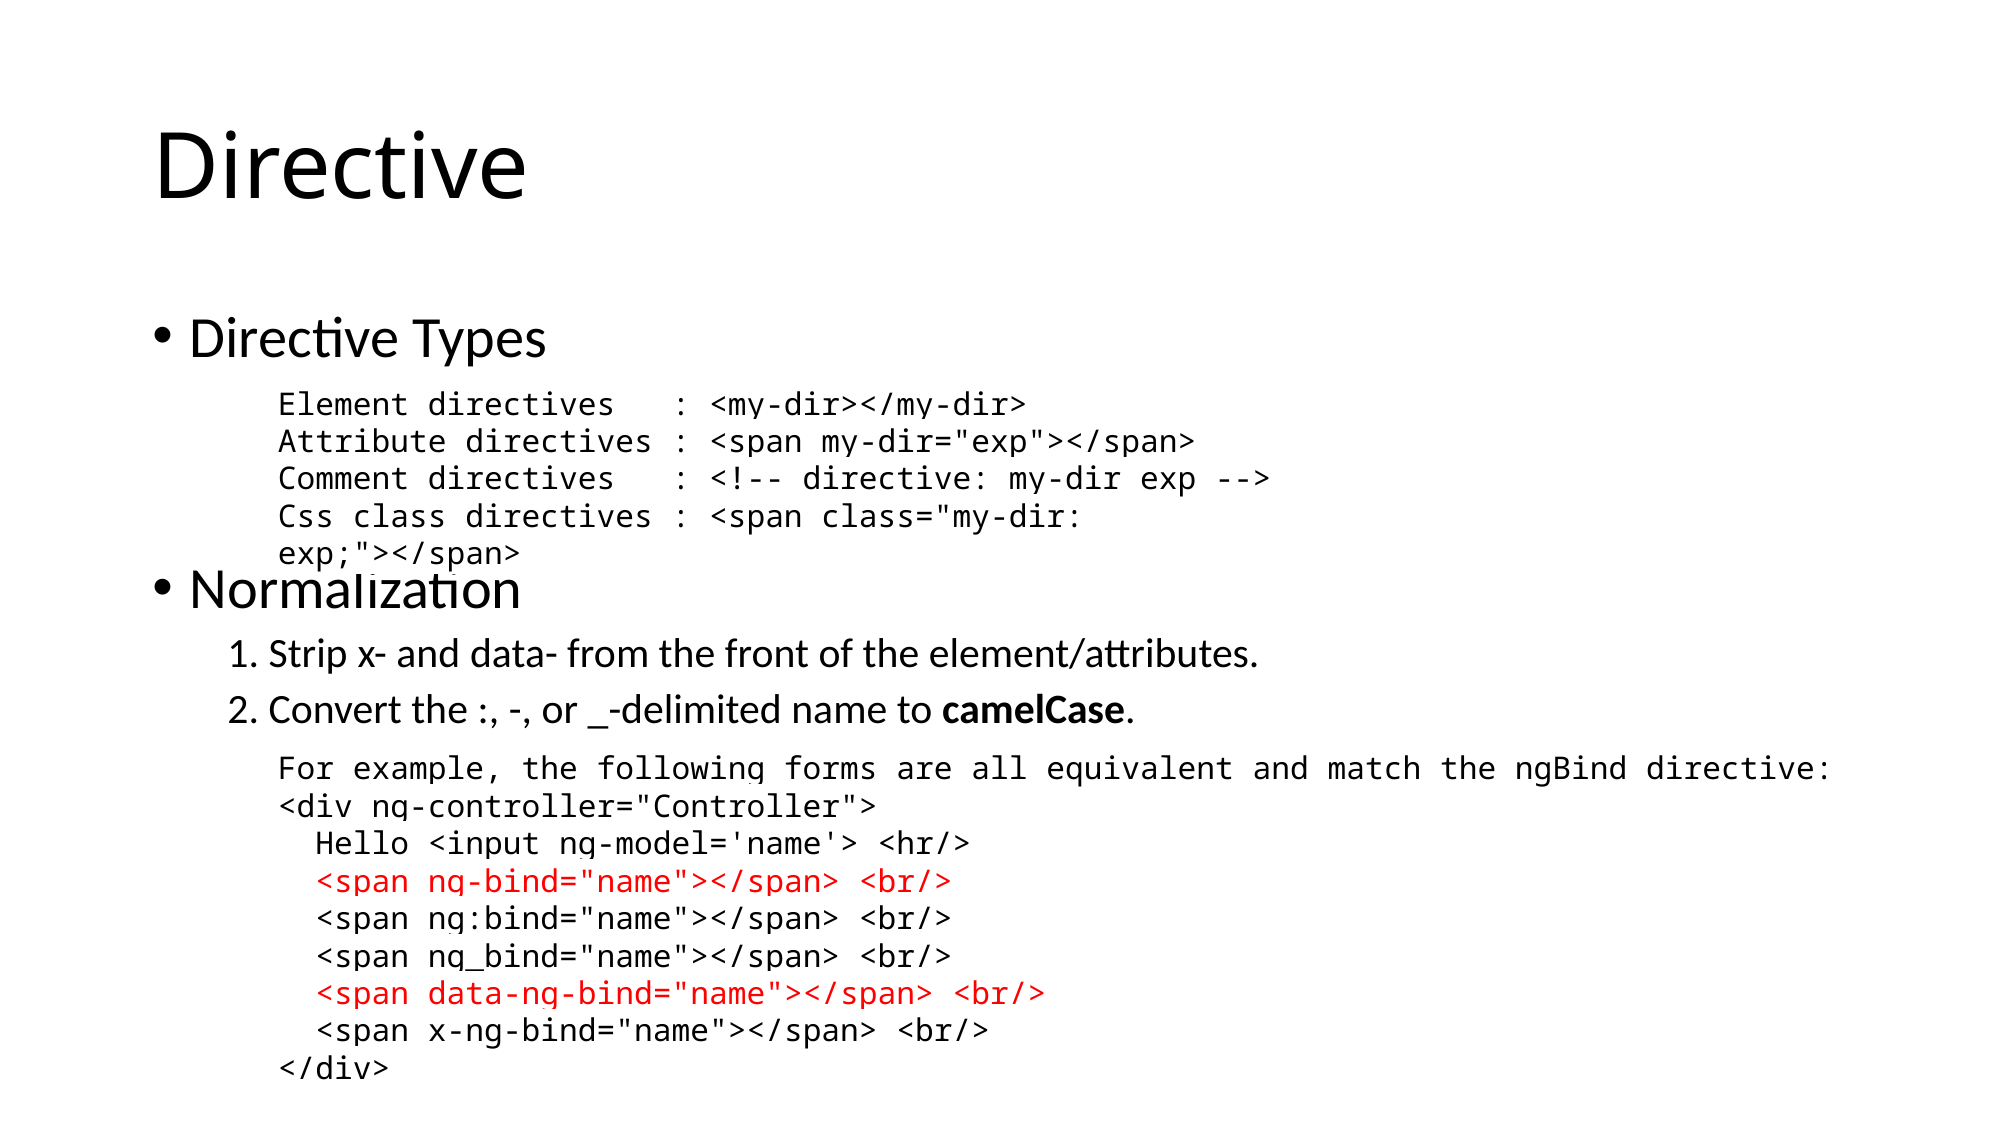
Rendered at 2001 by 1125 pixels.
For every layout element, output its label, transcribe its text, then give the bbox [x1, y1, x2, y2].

text_box Element directives : <my-dir></my-dir> Attribute directives : <span my-dir="exp"></span> Comment directives : <!-- directive: my-dir exp --> Css class directives : <span class="my-dir: exp;"></span> [263, 376, 1348, 579]
list Directive Types Normalization 1. Strip x- and data- from the front of the element/attributes. 2. Convert the :, -, or _-delimited name to camelCase. [137, 299, 1863, 1014]
text_box For example, the following forms are all equivalent and match the ngBind directive: <div ng-controller="Controller"> Hello <input ng-model='name'> <hr/> <span ng-bind="name"></span> <br/> <span ng:bind="name"></span> <br/> <span ng_bind="name"></span> <br/> <span data-ng-bind="name"></span> <br/> <span x-ng-bind="name"></span> <br/> </div> [263, 741, 1882, 1093]
title Directive [137, 59, 1863, 278]
